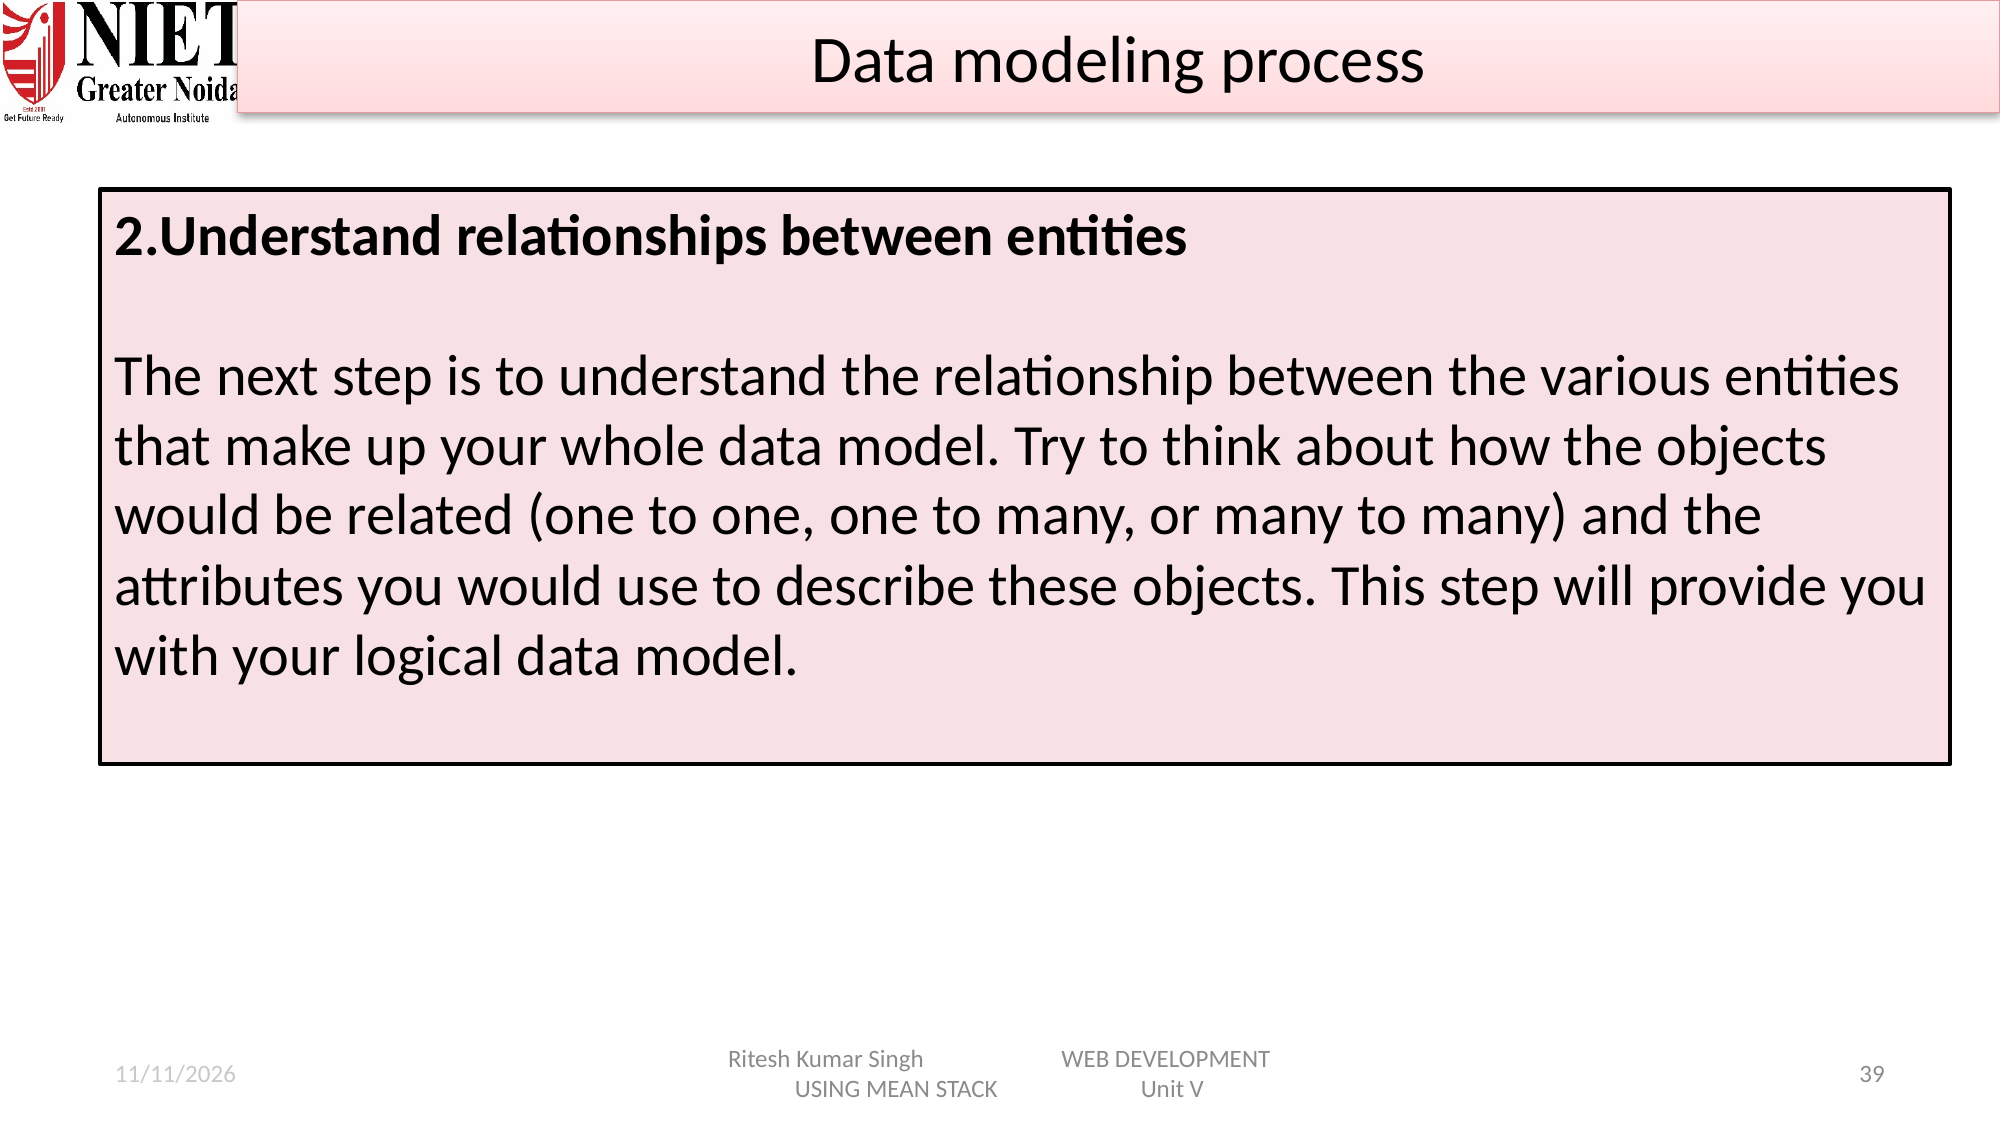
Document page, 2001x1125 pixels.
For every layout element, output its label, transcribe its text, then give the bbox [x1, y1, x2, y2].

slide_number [99, 1042, 567, 1103]
slide_number 39 [1433, 1042, 1900, 1103]
footer Ritesh Kumar Singh WEB DEVELOPMENT USING MEAN STACK Unit V [683, 1042, 1317, 1103]
text_box 2.Understand relationships between entities The next step is to understand the relationship between the various entities that make up your whole data model. Try to think about how the objects would be related (one to one, one to many, or many to many) and the attributes you would use to describe these objects. This step will provide you with your logical data model. [99, 189, 1950, 764]
text_box Data modeling process [237, 0, 2000, 113]
picture [0, 0, 250, 125]
